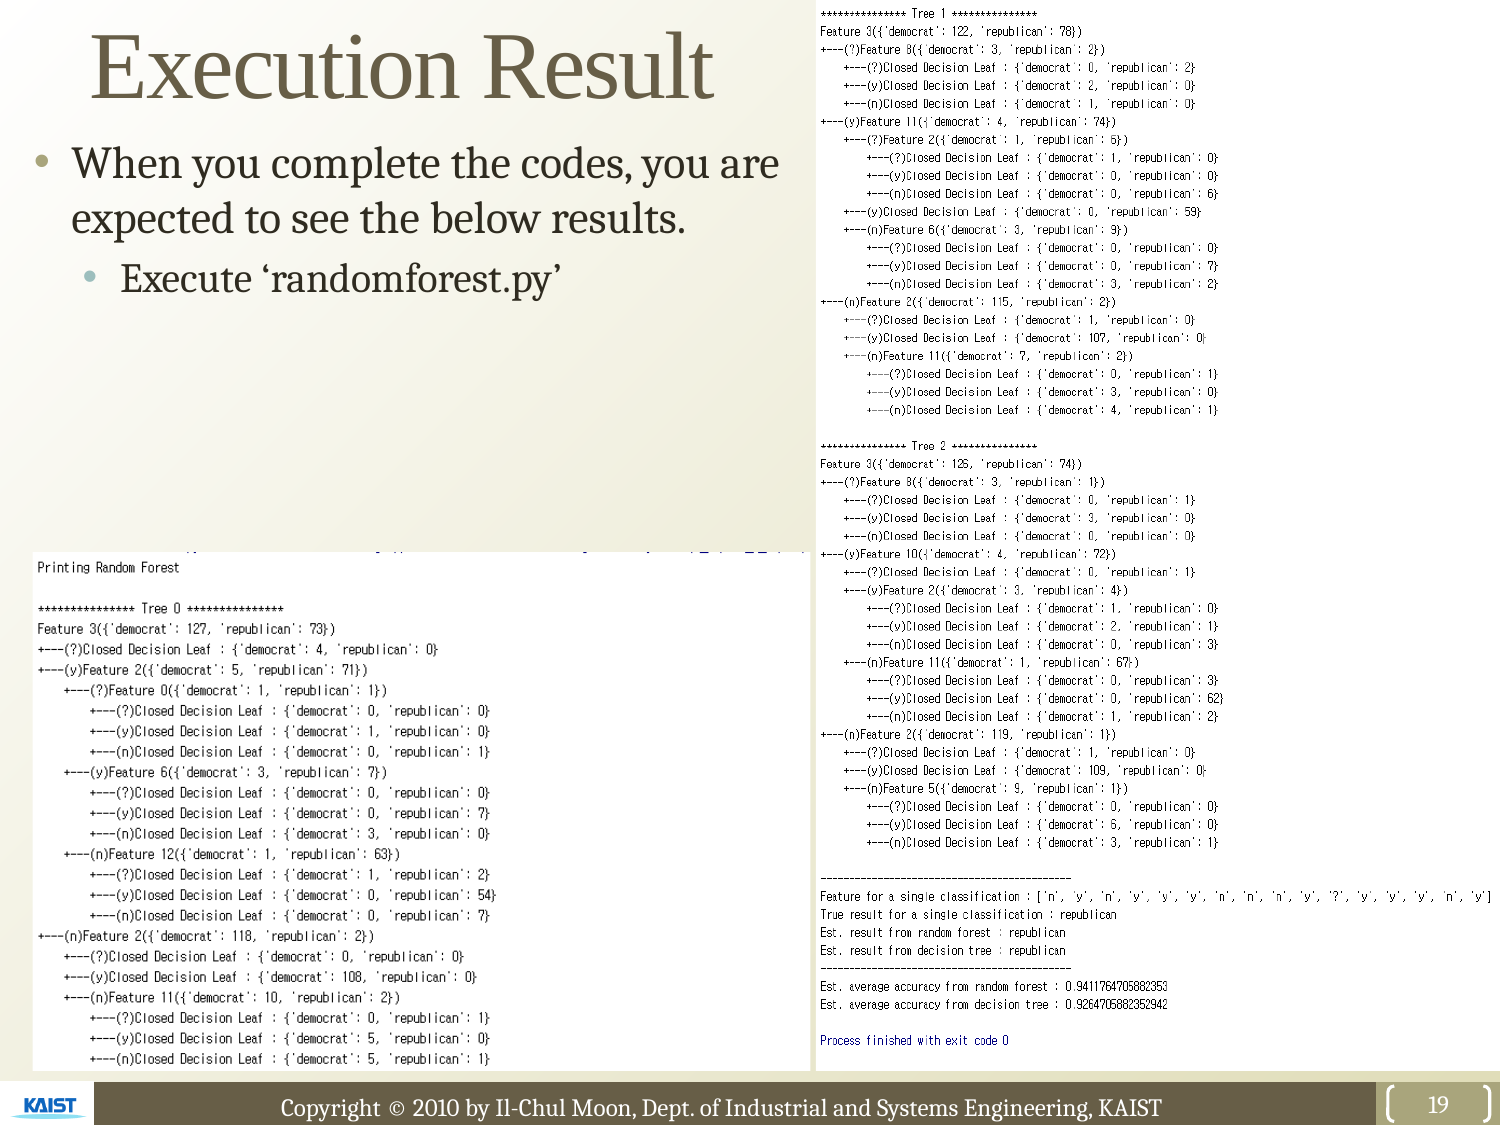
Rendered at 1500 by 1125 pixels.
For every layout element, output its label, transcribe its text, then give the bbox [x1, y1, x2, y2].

picture [32, 552, 811, 1071]
slide_number 19 [1386, 1084, 1492, 1123]
list When you complete the codes, you are expected to see the below results. Execute ‘randomforest.py’ [0, 125, 798, 539]
title Execution Result [74, 19, 812, 102]
picture [815, 0, 1500, 1071]
picture [0, 1081, 94, 1125]
